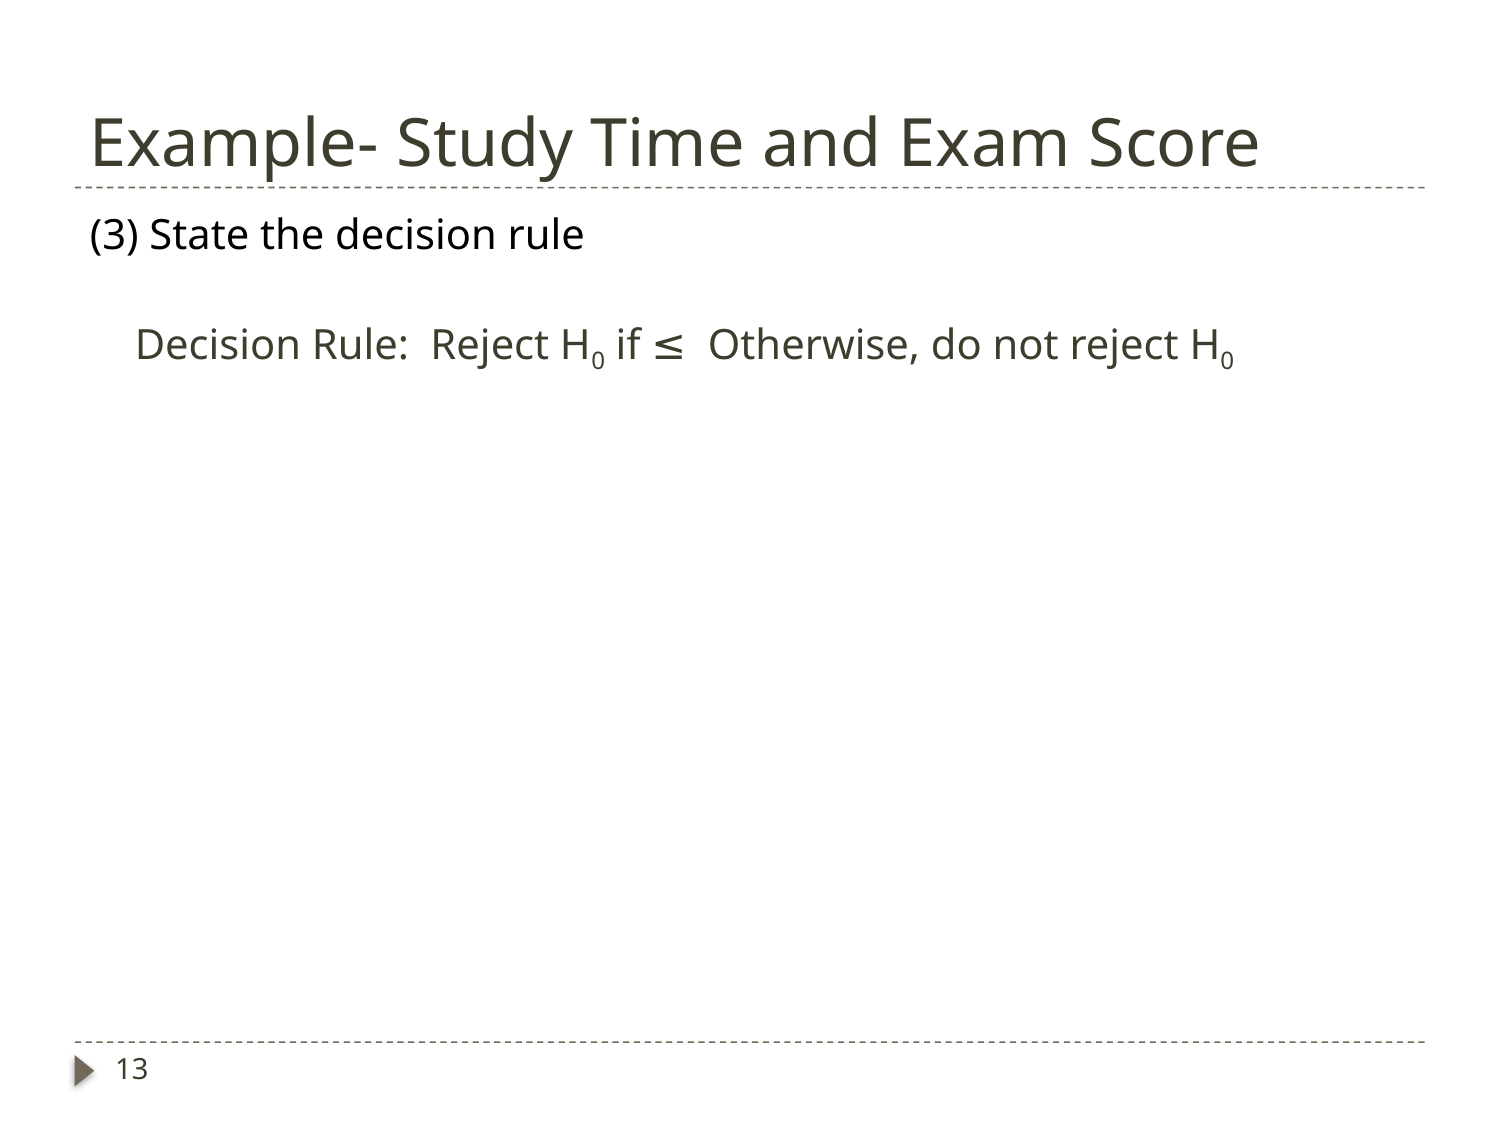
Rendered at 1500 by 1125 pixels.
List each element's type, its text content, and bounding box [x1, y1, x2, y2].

slide_number 13 [100, 1042, 426, 1103]
title Example- Study Time and Exam Score [75, 24, 1425, 188]
